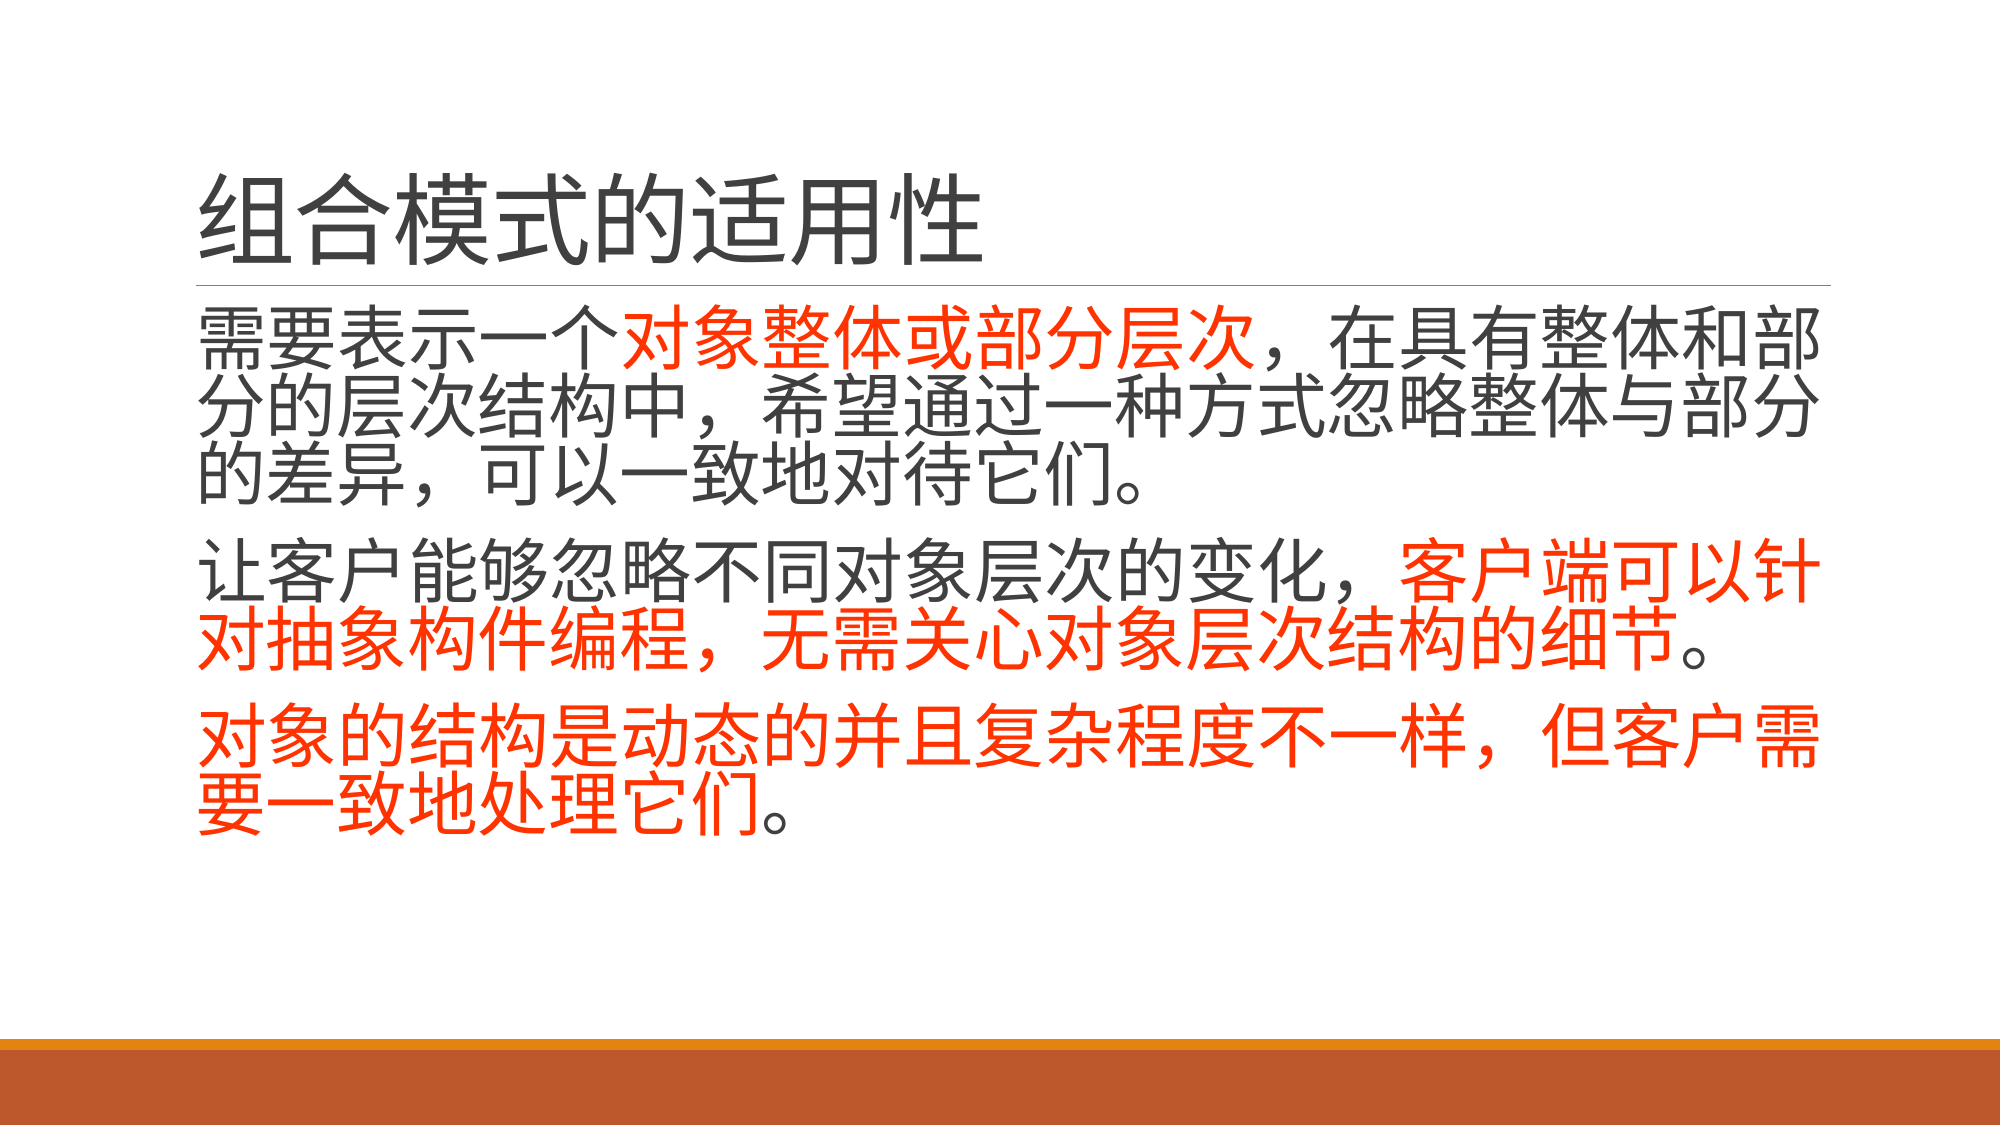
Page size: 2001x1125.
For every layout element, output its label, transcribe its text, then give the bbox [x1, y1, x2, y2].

list 需要表示一个对象整体或部分层次，在具有整体和部分的层次结构中，希望通过一种方式忽略整体与部分的差异，可以一致地对待它们。 让客户能够忽略不同对象层次的变化，客户端可以针对抽象构件编程，无需关心对象层次结构的细节。 对象的结构是动态的并且复杂程度不一样，但客户需要一致地处理它们。 [180, 302, 1830, 963]
title 组合模式的适用性 [180, 47, 1830, 285]
